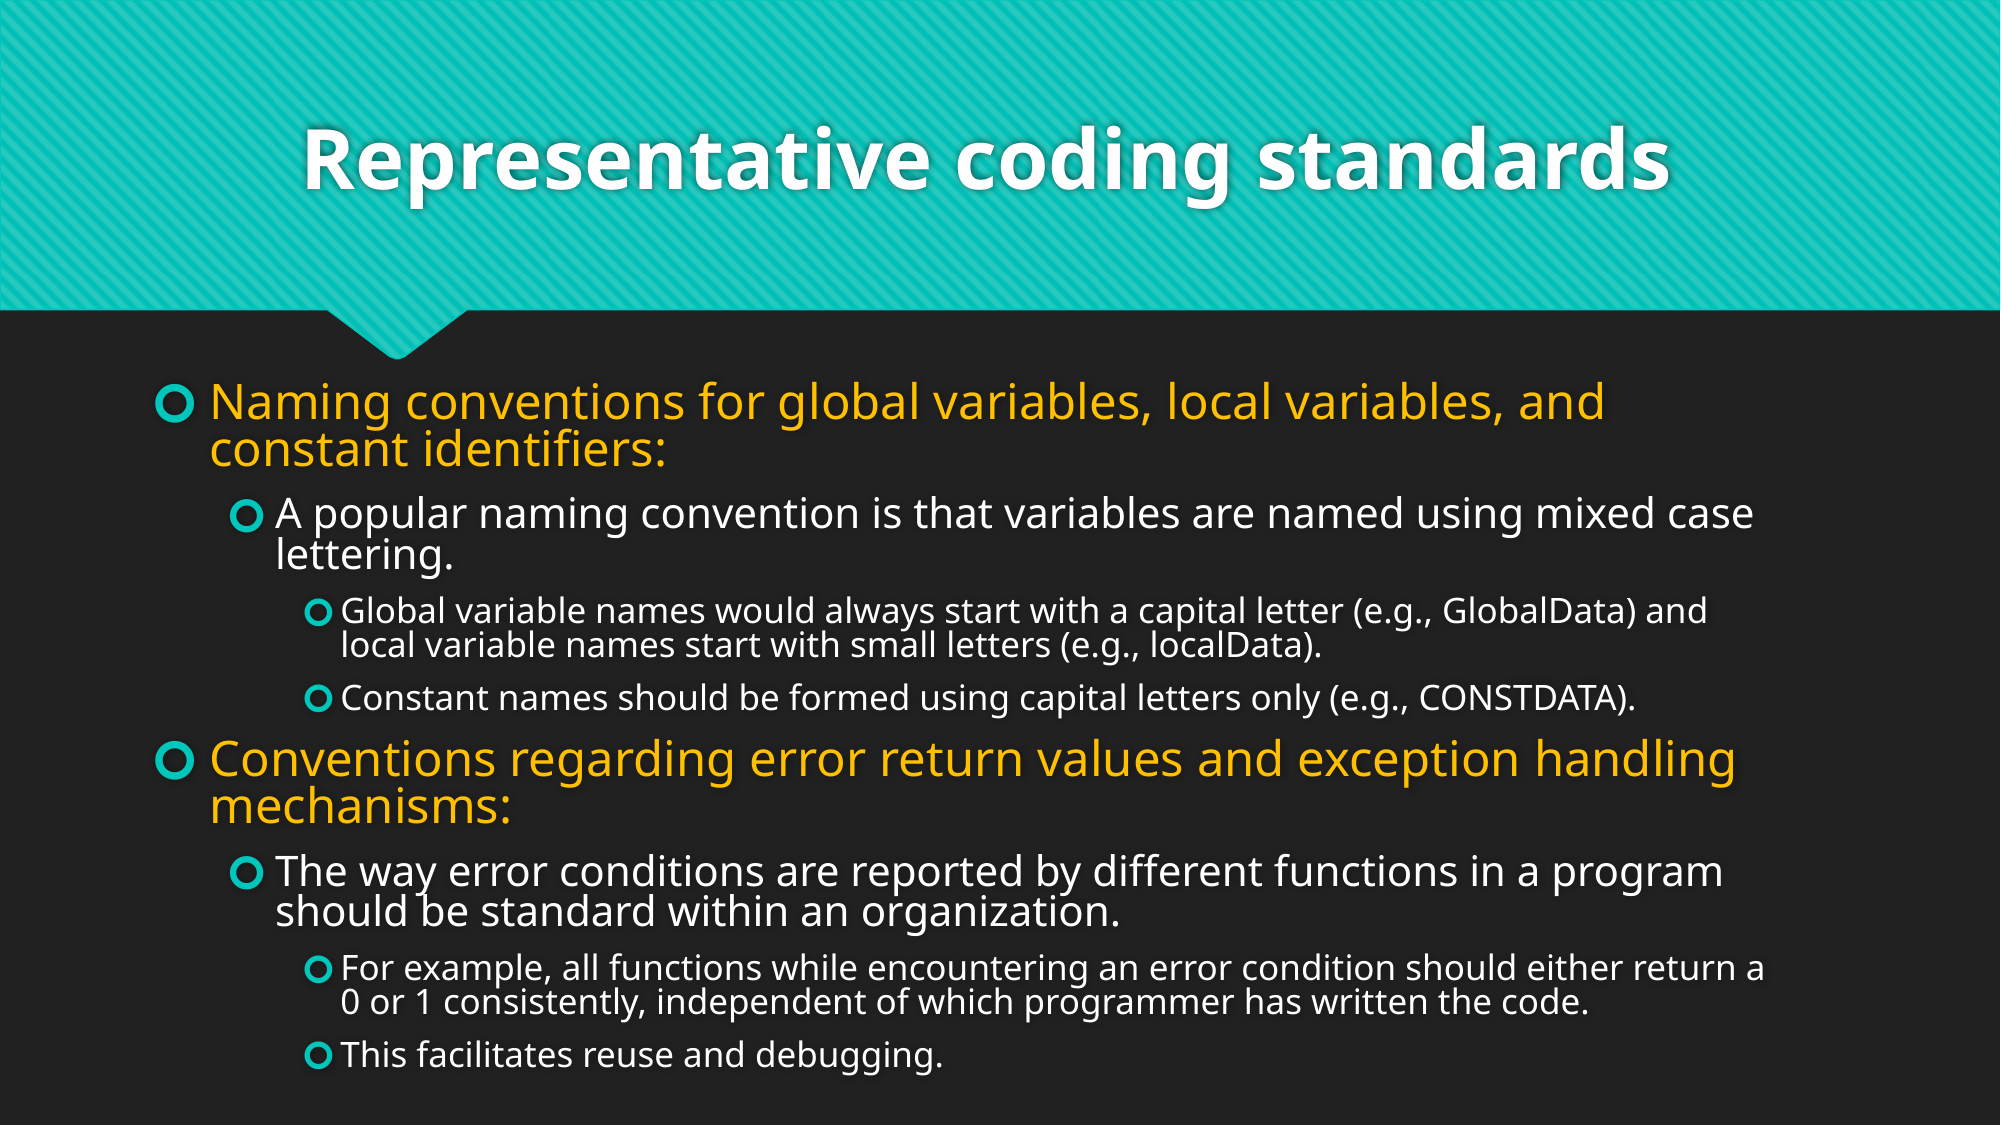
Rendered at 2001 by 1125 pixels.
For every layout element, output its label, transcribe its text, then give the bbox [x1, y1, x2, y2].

picture [1, 1, 1999, 357]
title Representative coding standards [285, 27, 1751, 214]
list Naming conventions for global variables, local variables, and constant identifiers: A popular naming convention is that variables are named using mixed case lettering. Global variable names would always start with a capital letter (e.g., GlobalData) and local variable names start with small letters (e.g., localData). Constant names should be formed using capital letters only (e.g., CONSTDATA). Conventions regarding error return values and exception handling mechanisms: The way error conditions are reported by different functions in a program should be standard within an organization. For example, all functions while encountering an error condition should either return a 0 or 1 consistently, independent of which programmer has written the code. This facilitates reuse and debugging. [138, 357, 1798, 1098]
